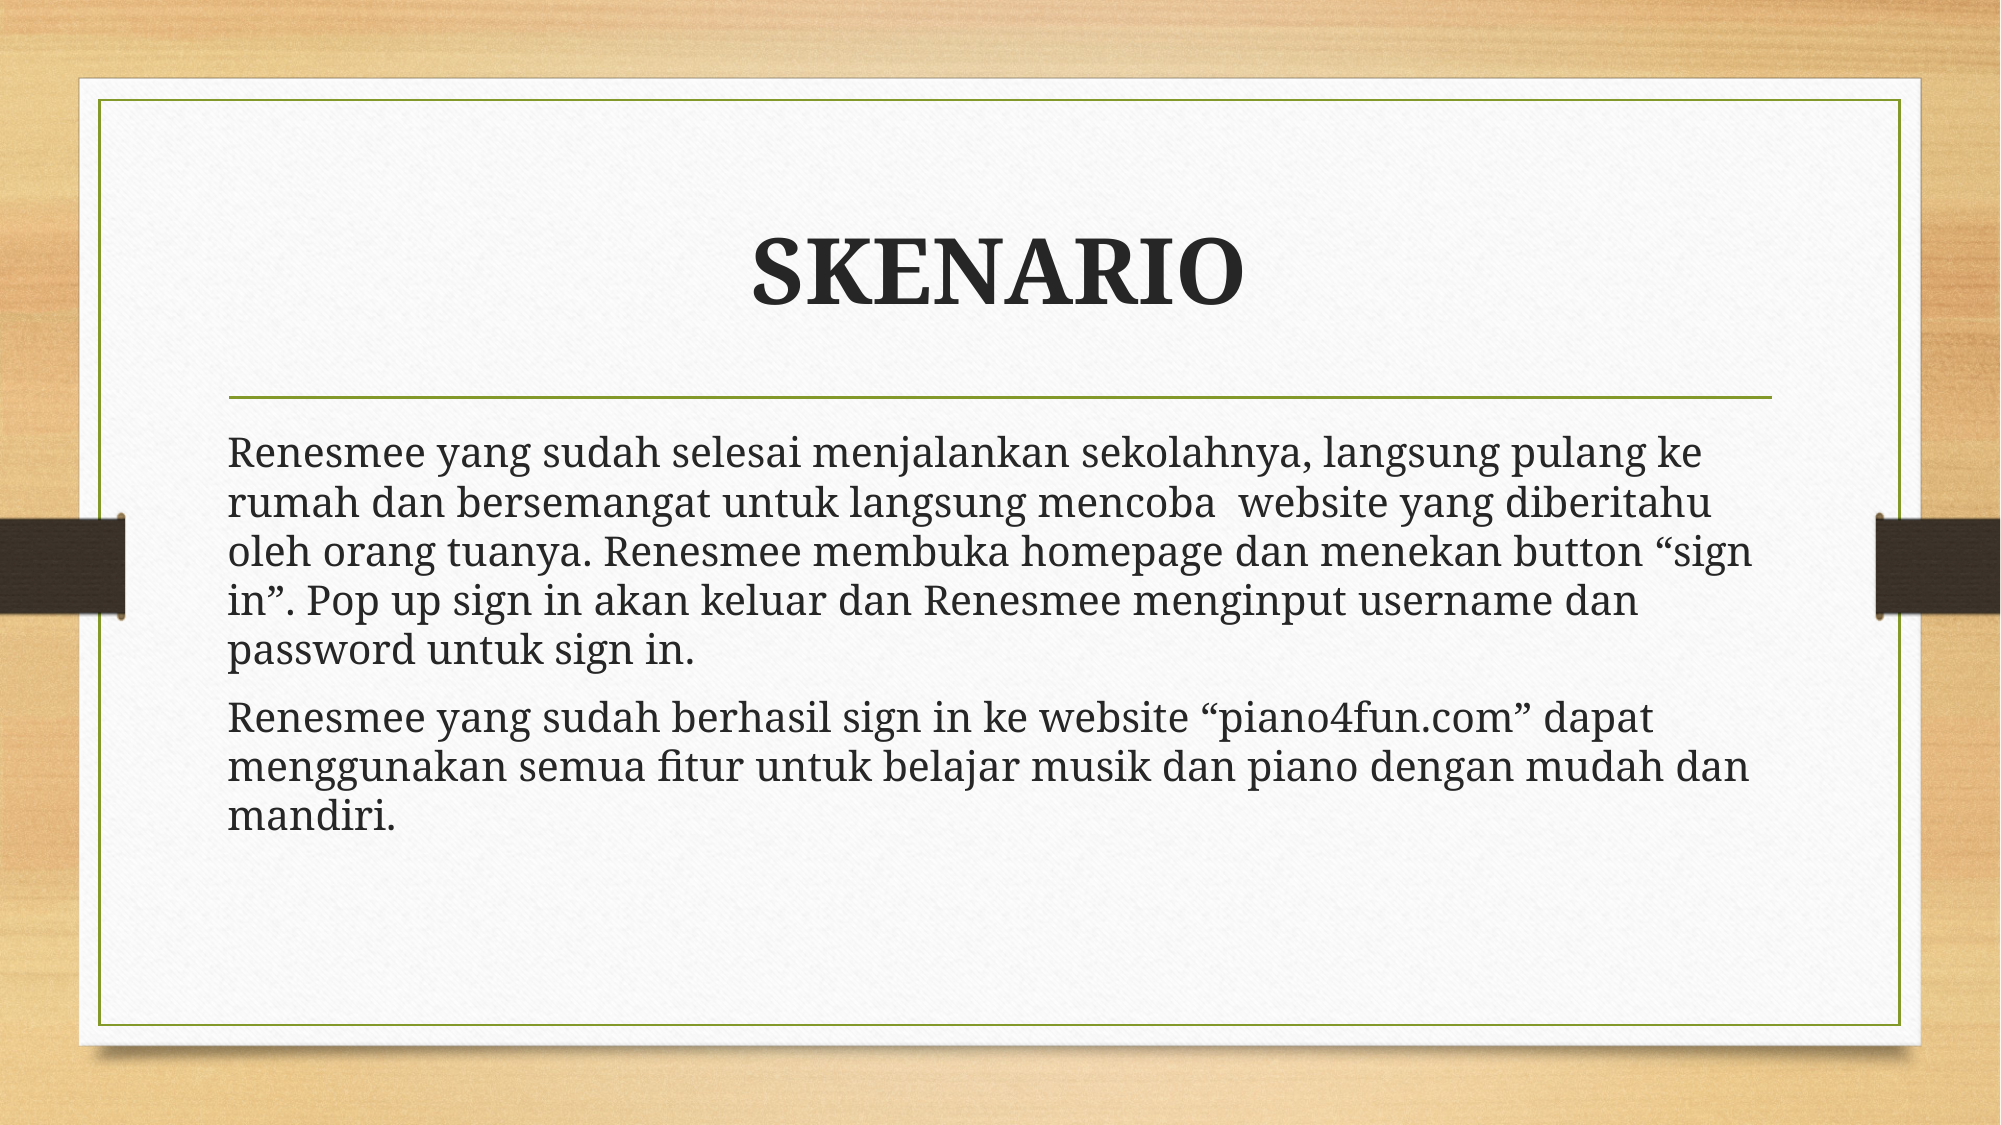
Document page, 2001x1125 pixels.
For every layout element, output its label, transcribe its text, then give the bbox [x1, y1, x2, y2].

picture [0, 0, 2001, 1125]
list Renesmee yang sudah selesai menjalankan sekolahnya, langsung pulang ke rumah dan bersemangat untuk langsung mencoba website yang diberitahu oleh orang tuanya. Renesmee membuka homepage dan menekan button “sign in”. Pop up sign in akan keluar dan Renesmee menginput username dan password untuk sign in. Renesmee yang sudah berhasil sign in ke website “piano4fun.com” dapat menggunakan semua fitur untuk belajar musik dan piano dengan mudah dan mandiri. [212, 419, 1788, 964]
title SKENARIO [212, 161, 1788, 375]
